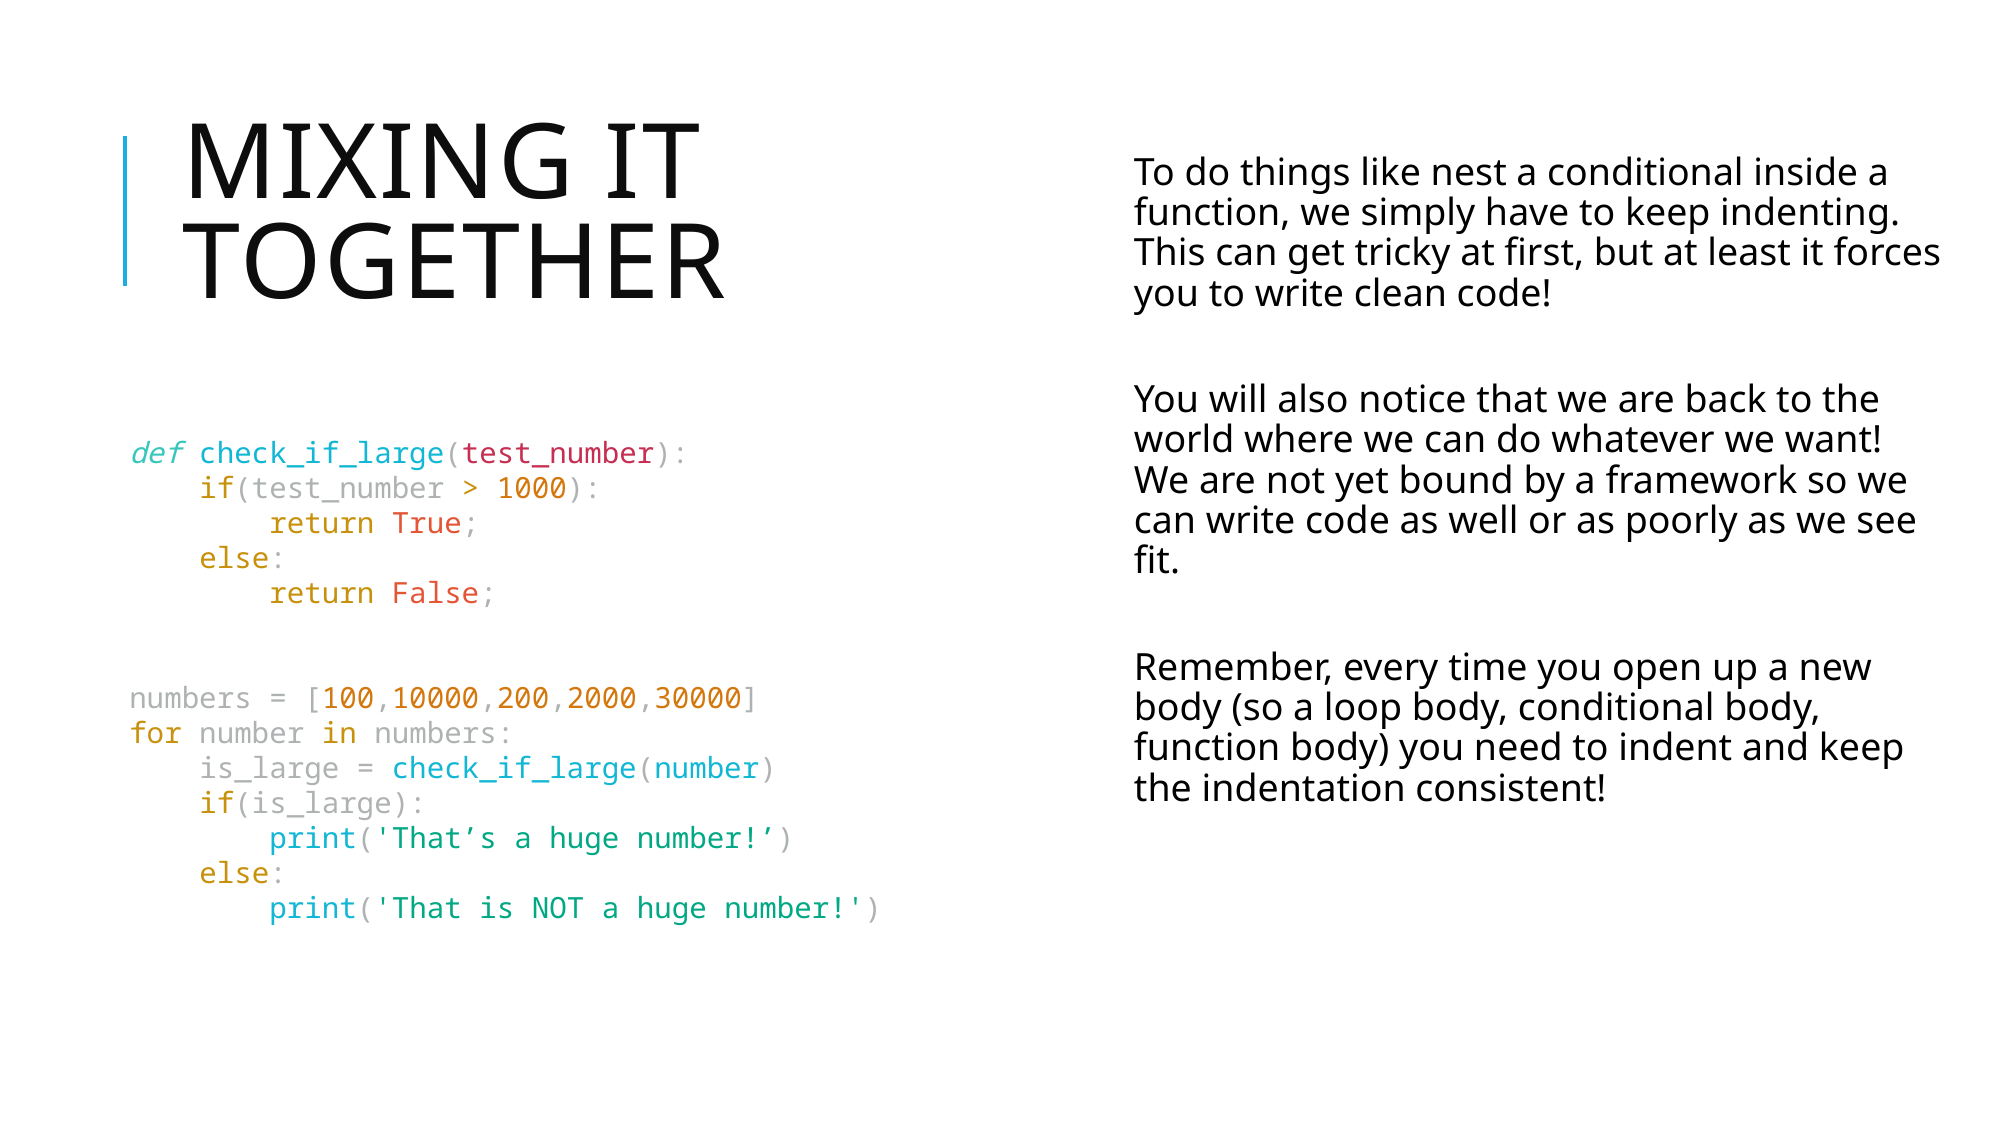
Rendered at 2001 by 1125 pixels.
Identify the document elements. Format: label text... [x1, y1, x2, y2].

title Mixing it Together [168, 96, 895, 342]
text_box def check_if_large(test_number): if(test_number > 1000): return True; else: return False; numbers = [100,10000,200,2000,30000] for number in numbers: is_large = check_if_large(number) if(is_large): print('That’s a huge number!’) else: print('That is NOT a huge number!') [114, 427, 913, 932]
list To do things like nest a conditional inside a function, we simply have to keep indenting. This can get tricky at first, but at least it forces you to write clean code! You will also notice that we are back to the world where we can do whatever we want! We are not yet bound by a framework so we can write code as well or as poorly as we see fit. Remember, every time you open up a new body (so a loop body, conditional body, function body) you need to indent and keep the indentation consistent! [1105, 145, 1950, 937]
